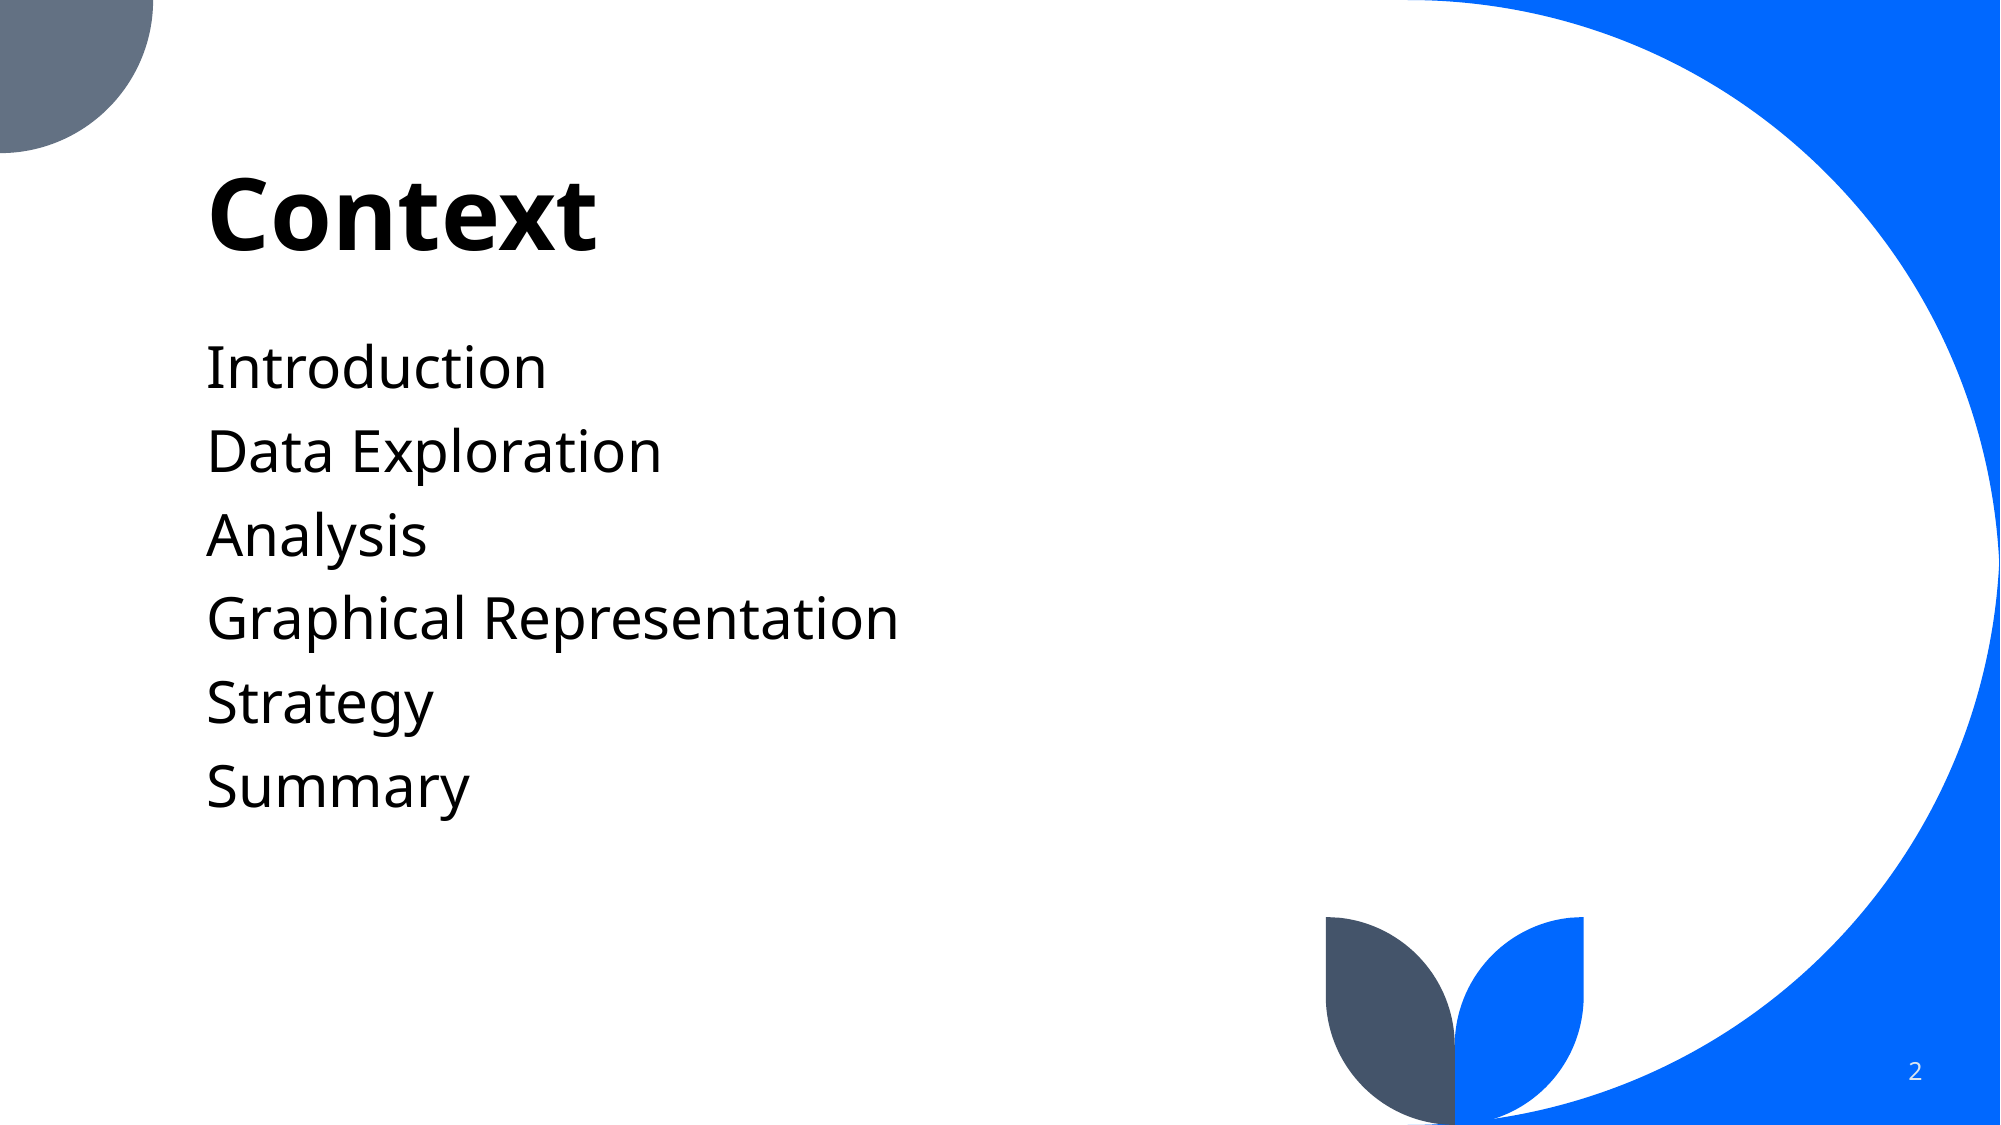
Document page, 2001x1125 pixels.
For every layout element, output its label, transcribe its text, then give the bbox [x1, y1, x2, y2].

title Context [191, 62, 1796, 280]
slide_number 2 [1665, 1042, 1938, 1103]
list Introduction Data Exploration Analysis Graphical Representation Strategy Summary [191, 330, 1796, 884]
